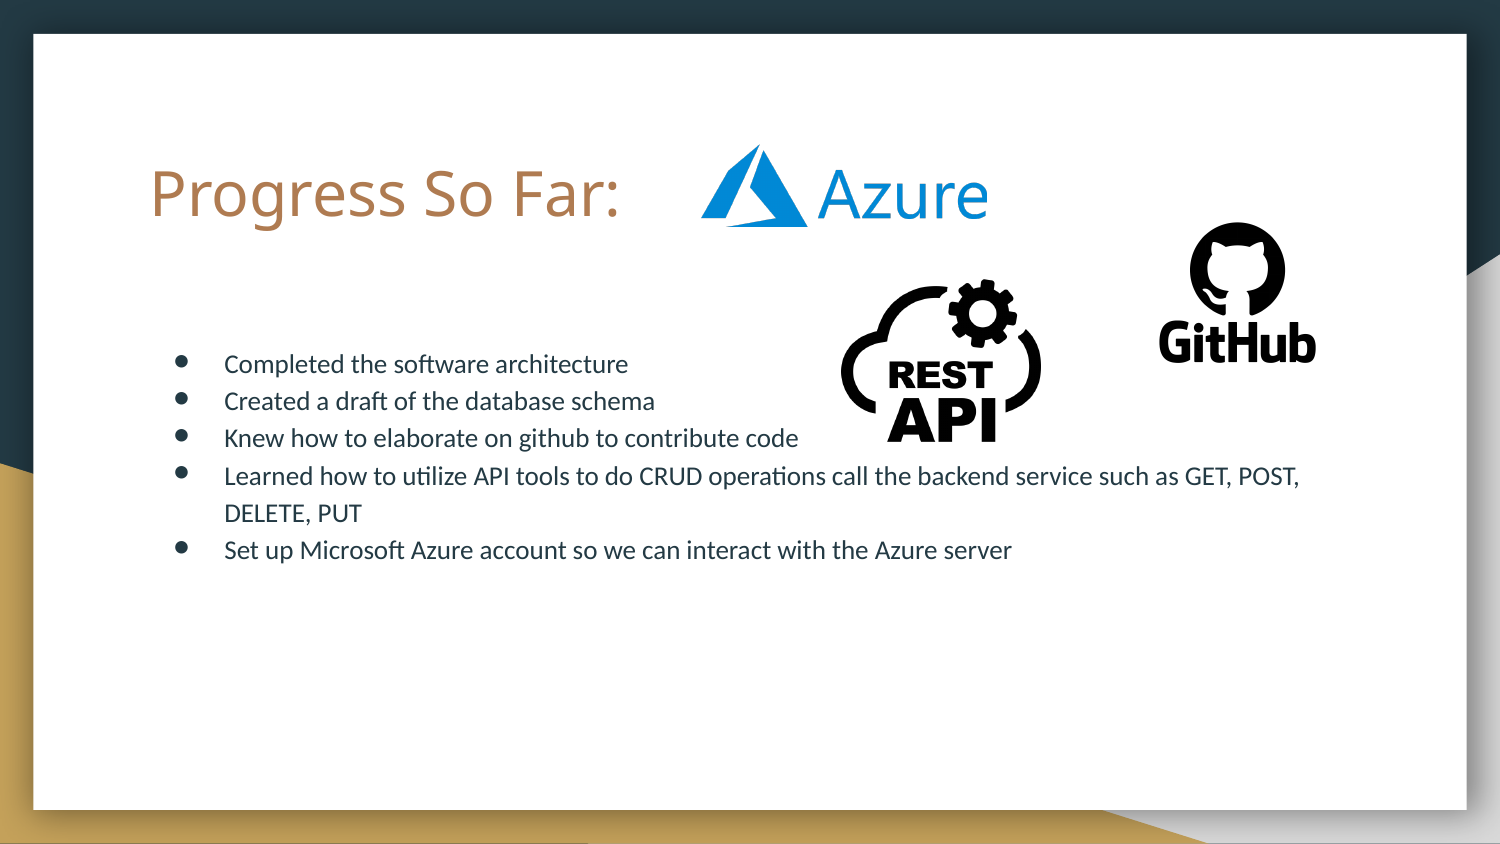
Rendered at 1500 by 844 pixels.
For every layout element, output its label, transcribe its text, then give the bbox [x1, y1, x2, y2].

picture [840, 278, 1041, 443]
title Progress So Far: [134, 138, 1366, 296]
picture [701, 144, 987, 228]
picture [1109, 220, 1366, 365]
list Completed the software architecture Created a draft of the database schema Knew how to elaborate on github to contribute code Learned how to utilize API tools to do CRUD operations call the backend service such as GET, POST, DELETE, PUT Set up Microsoft Azure account so we can interact with the Azure server [134, 326, 1366, 729]
